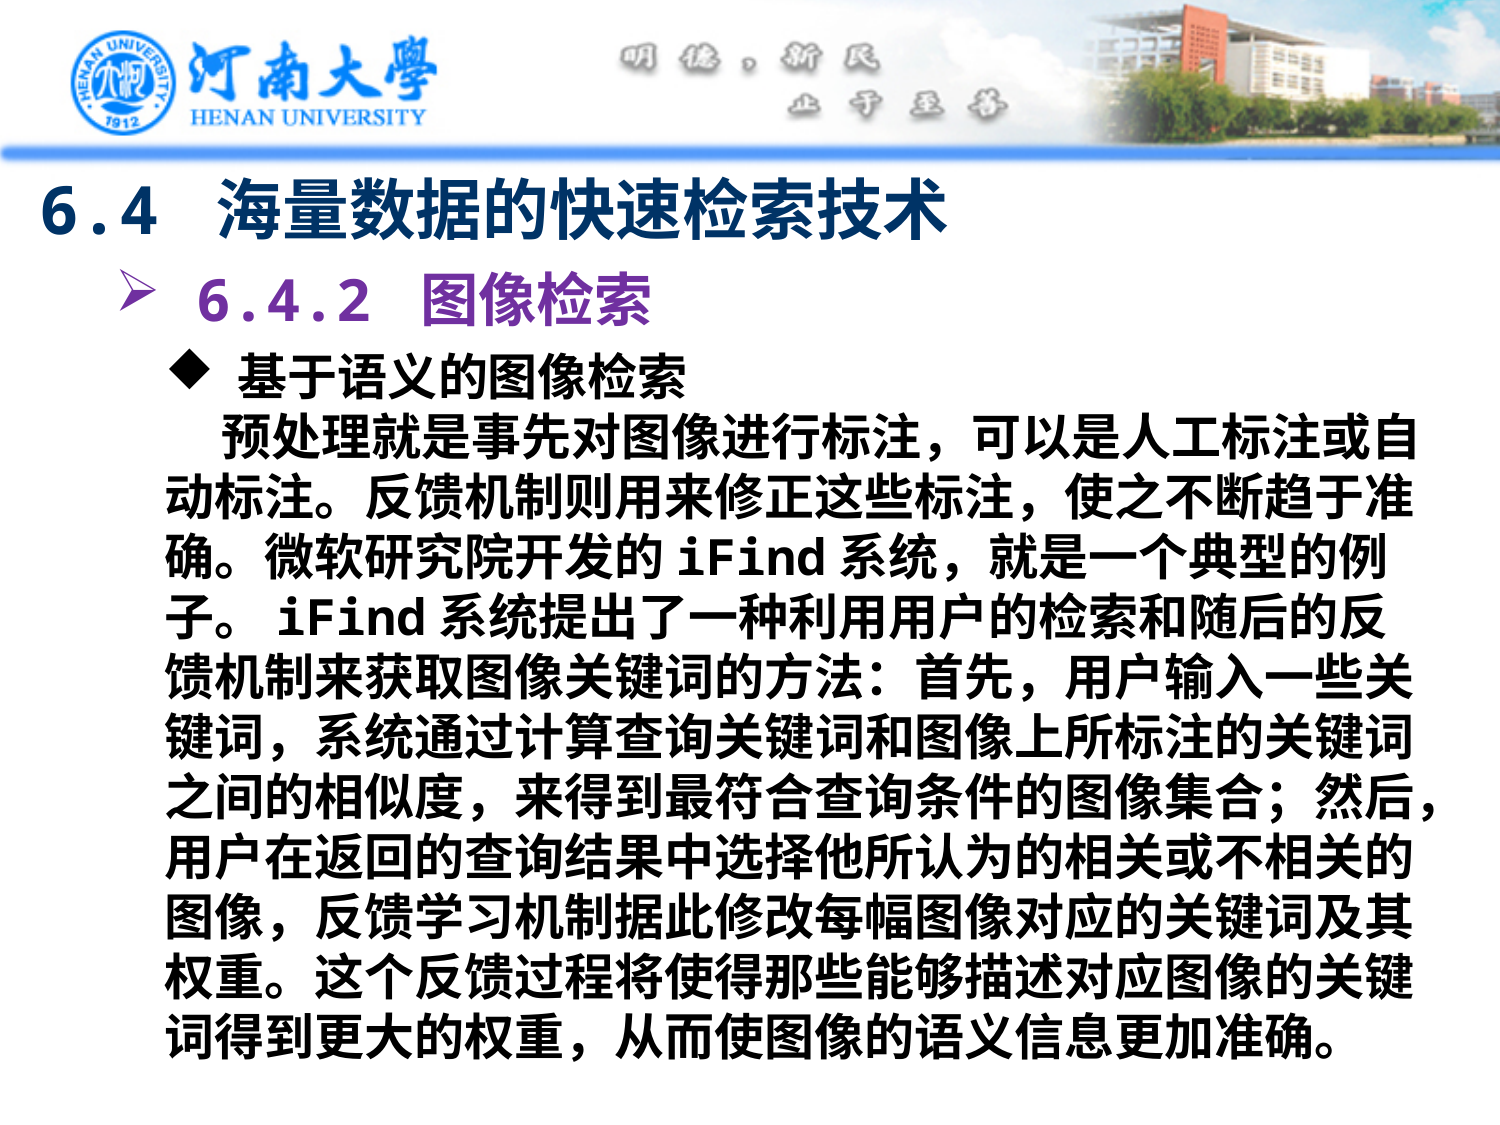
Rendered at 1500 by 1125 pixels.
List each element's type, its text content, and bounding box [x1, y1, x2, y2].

picture [0, 0, 1500, 1125]
text_box 6.4 海量数据的快速检索技术 [24, 160, 1050, 274]
text_box 基于语义的图像检索 预处理就是事先对图像进行标注，可以是人工标注或自动标注。反馈机制则用来修正这些标注，使之不断趋于准确。微软研究院开发的iFind系统，就是一个典型的例子。iFind系统提出了一种利用用户的检索和随后的反馈机制来获取图像关键词的方法：首先，用户输入一些关键词，系统通过计算查询关键词和图像上所标注的关键词之间的相似度，来得到最符合查询条件的图像集合；然后，用户在返回的查询结果中选择他所认为的相关或不相关的图像，反馈学习机制据此修改每幅图像对应的关键词及其权重。这个反馈过程将使得那些能够描述对应图像的关键词得到更大的权重，从而使图像的语义信息更加准确。 [149, 338, 1438, 851]
text_box 6.4.2 图像检索 [99, 255, 1275, 368]
